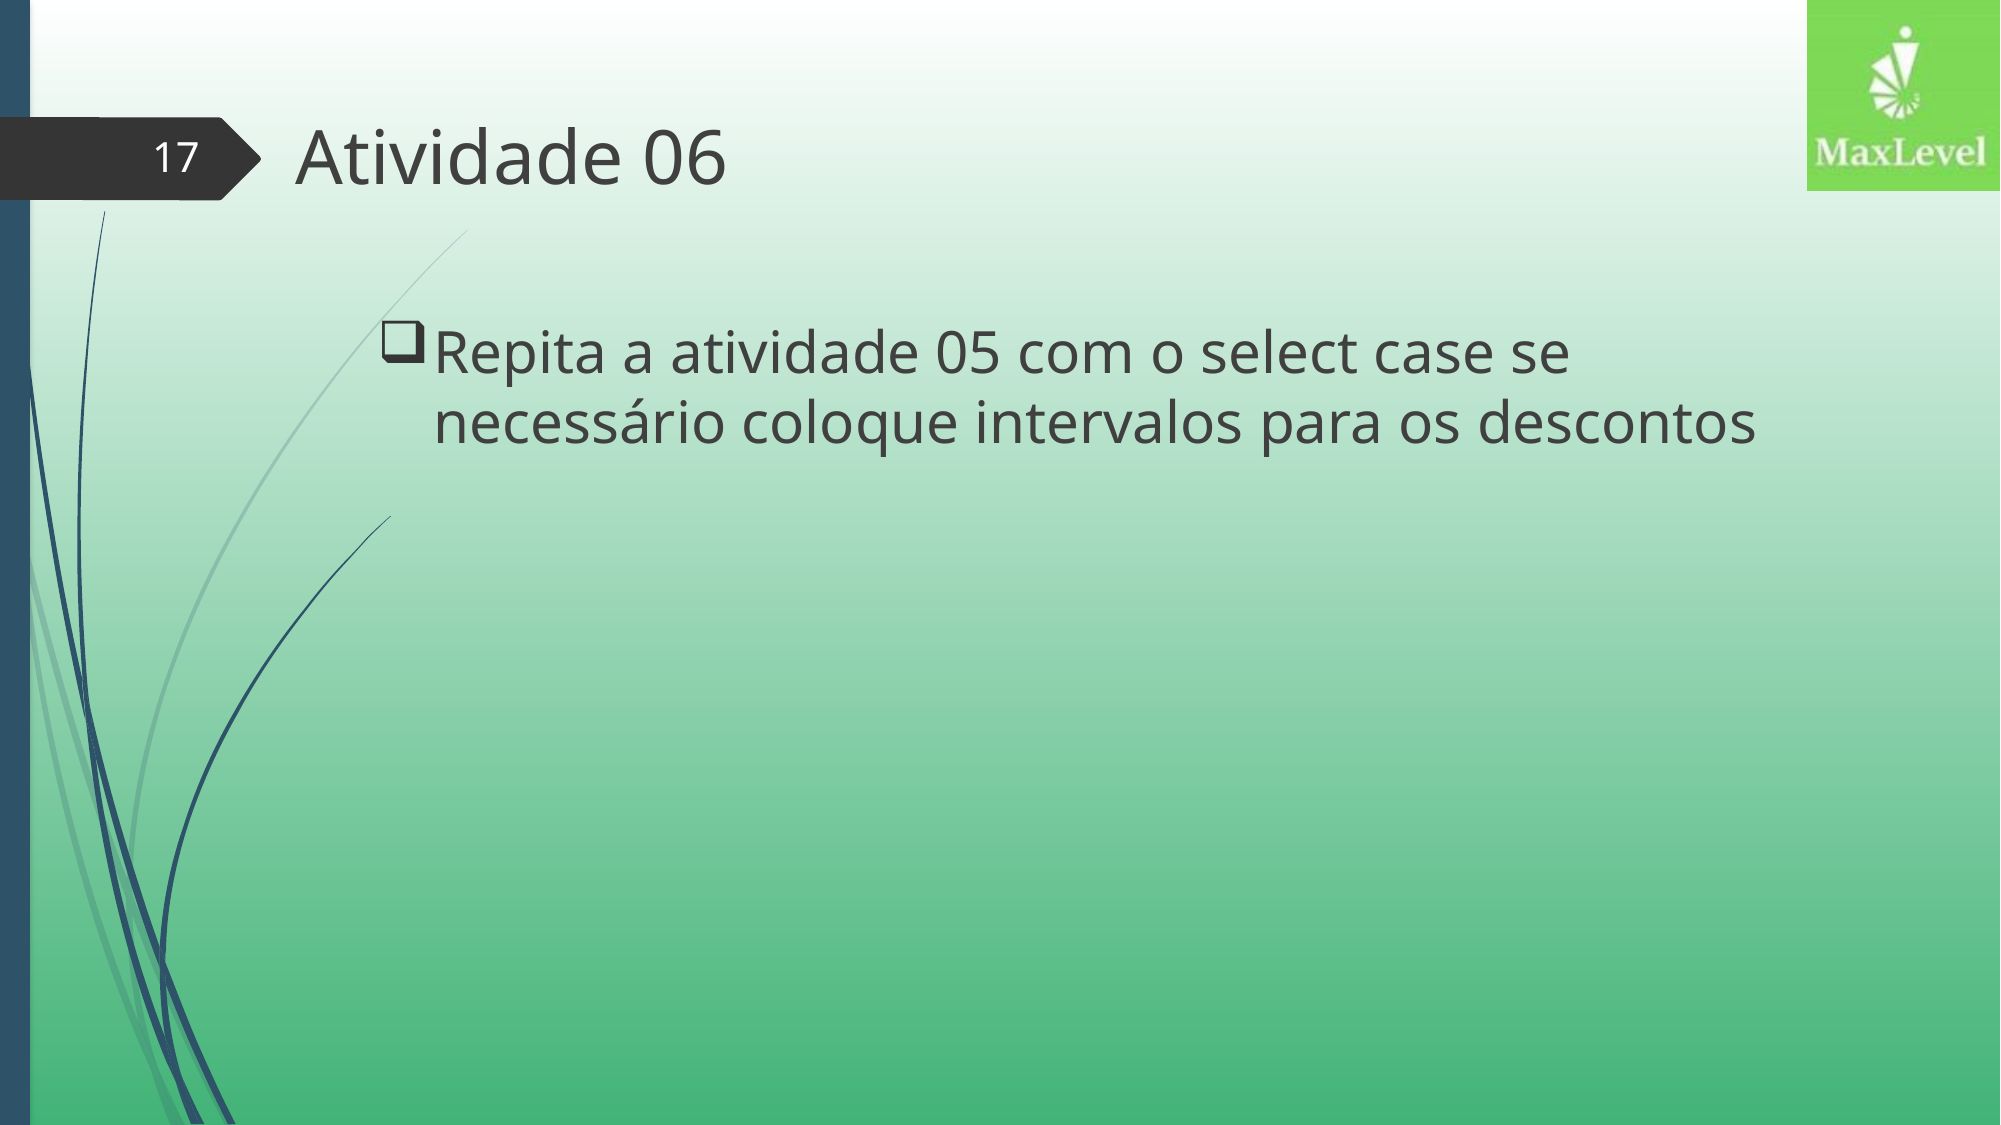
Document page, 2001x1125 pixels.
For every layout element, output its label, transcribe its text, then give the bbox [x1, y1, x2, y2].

list Repita a atividade 05 com o select case se necessário coloque intervalos para os descontos [362, 307, 1807, 1030]
title Atividade 06 [280, 101, 1807, 312]
picture [1807, 0, 2000, 191]
slide_number 17 [87, 129, 216, 190]
